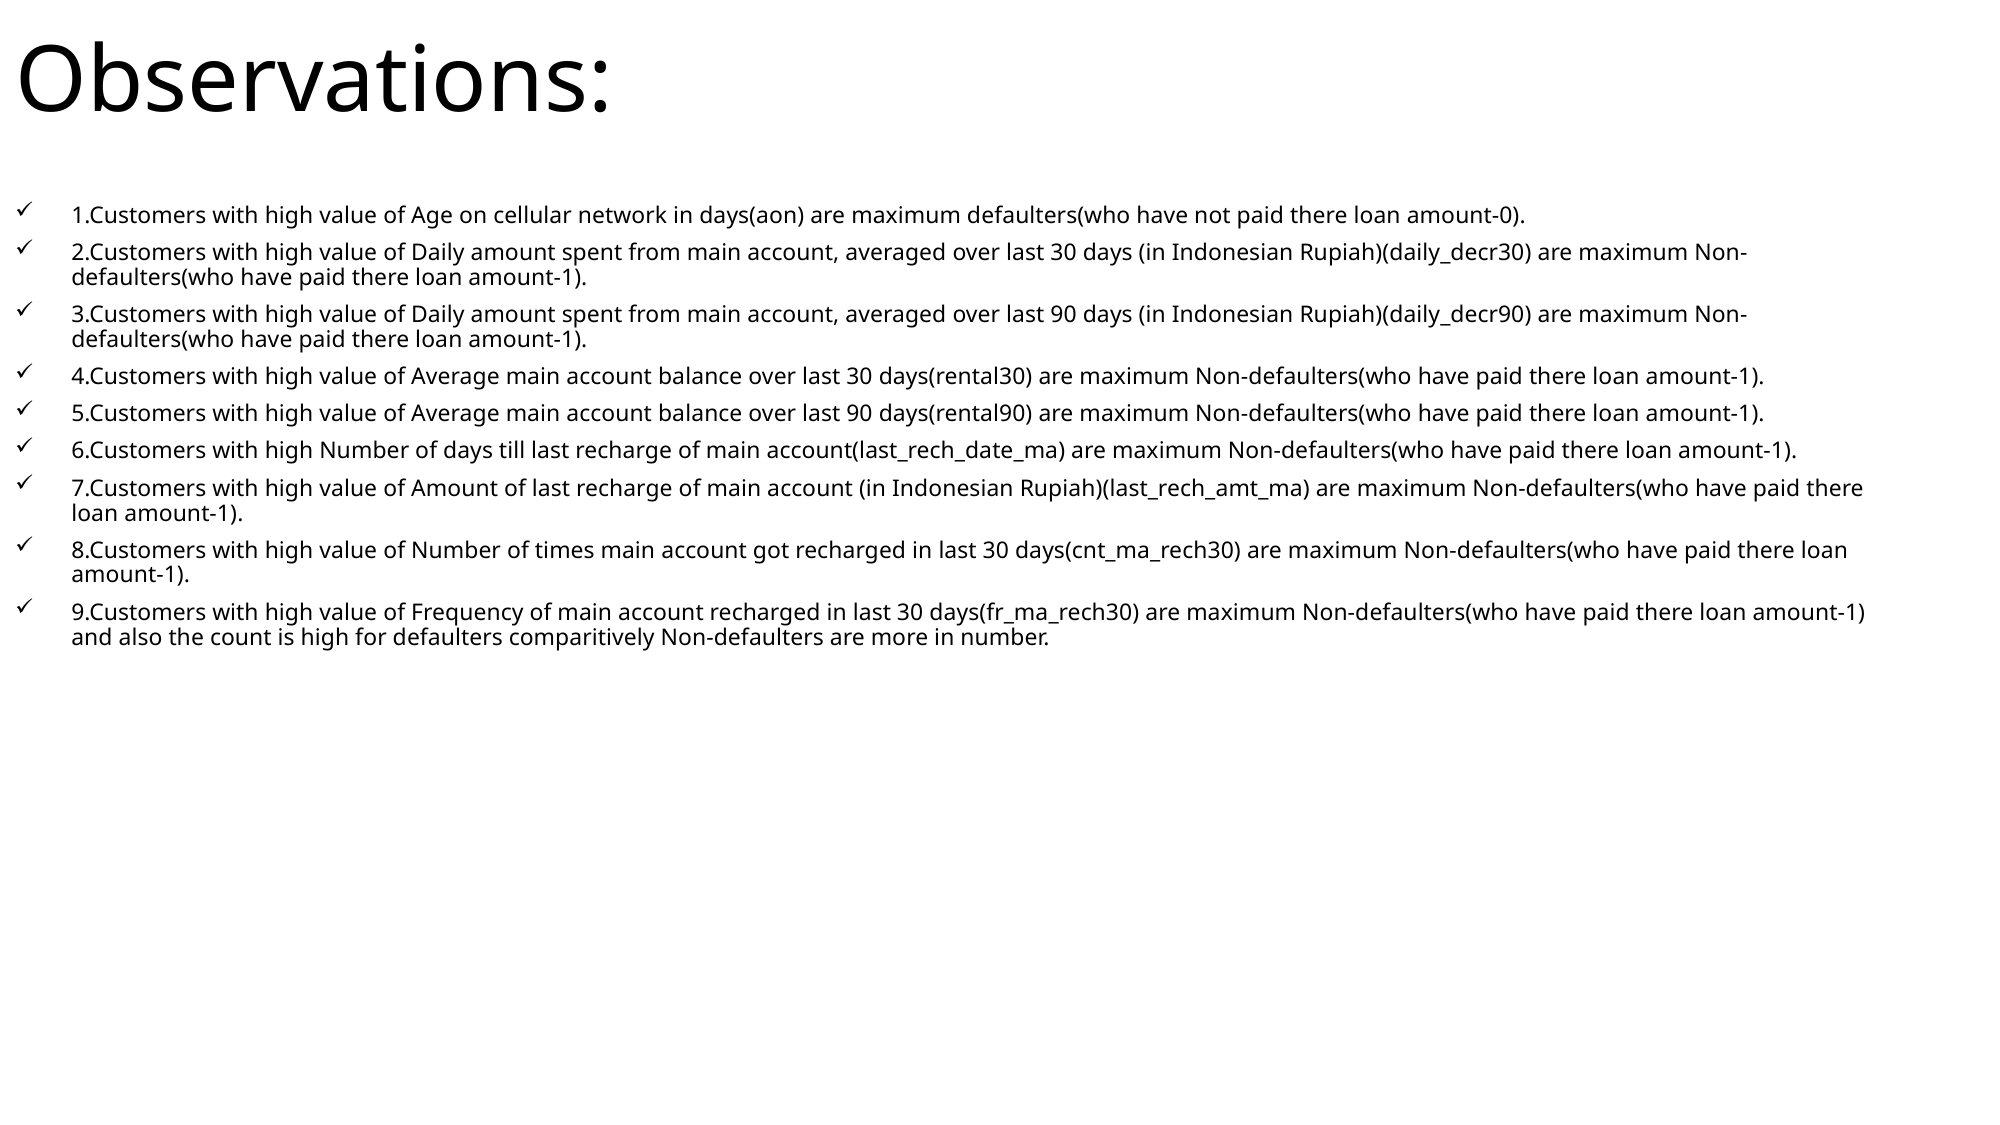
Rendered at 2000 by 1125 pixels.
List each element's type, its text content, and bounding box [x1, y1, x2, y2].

list 1.Customers with high value of Age on cellular network in days(aon) are maximum defaulters(who have not paid there loan amount-0). 2.Customers with high value of Daily amount spent from main account, averaged over last 30 days (in Indonesian Rupiah)(daily_decr30) are maximum Non-defaulters(who have paid there loan amount-1). 3.Customers with high value of Daily amount spent from main account, averaged over last 90 days (in Indonesian Rupiah)(daily_decr90) are maximum Non-defaulters(who have paid there loan amount-1). 4.Customers with high value of Average main account balance over last 30 days(rental30) are maximum Non-defaulters(who have paid there loan amount-1). 5.Customers with high value of Average main account balance over last 90 days(rental90) are maximum Non-defaulters(who have paid there loan amount-1). 6.Customers with high Number of days till last recharge of main account(last_rech_date_ma) are maximum Non-defaulters(who have paid there loan amount-1). 7.Customers with high value of Amount of last recharge of main account (in Indonesian Rupiah)(last_rech_amt_ma) are maximum Non-defaulters(who have paid there loan amount-1). 8.Customers with high value of Number of times main account got recharged in last 30 days(cnt_ma_rech30) are maximum Non-defaulters(who have paid there loan amount-1). 9.Customers with high value of Frequency of main account recharged in last 30 days(fr_ma_rech30) are maximum Non-defaulters(who have paid there loan amount-1) and also the count is high for defaulters comparitively Non-defaulters are more in number. [0, 195, 1892, 1084]
title Observations: [0, 0, 1554, 166]
